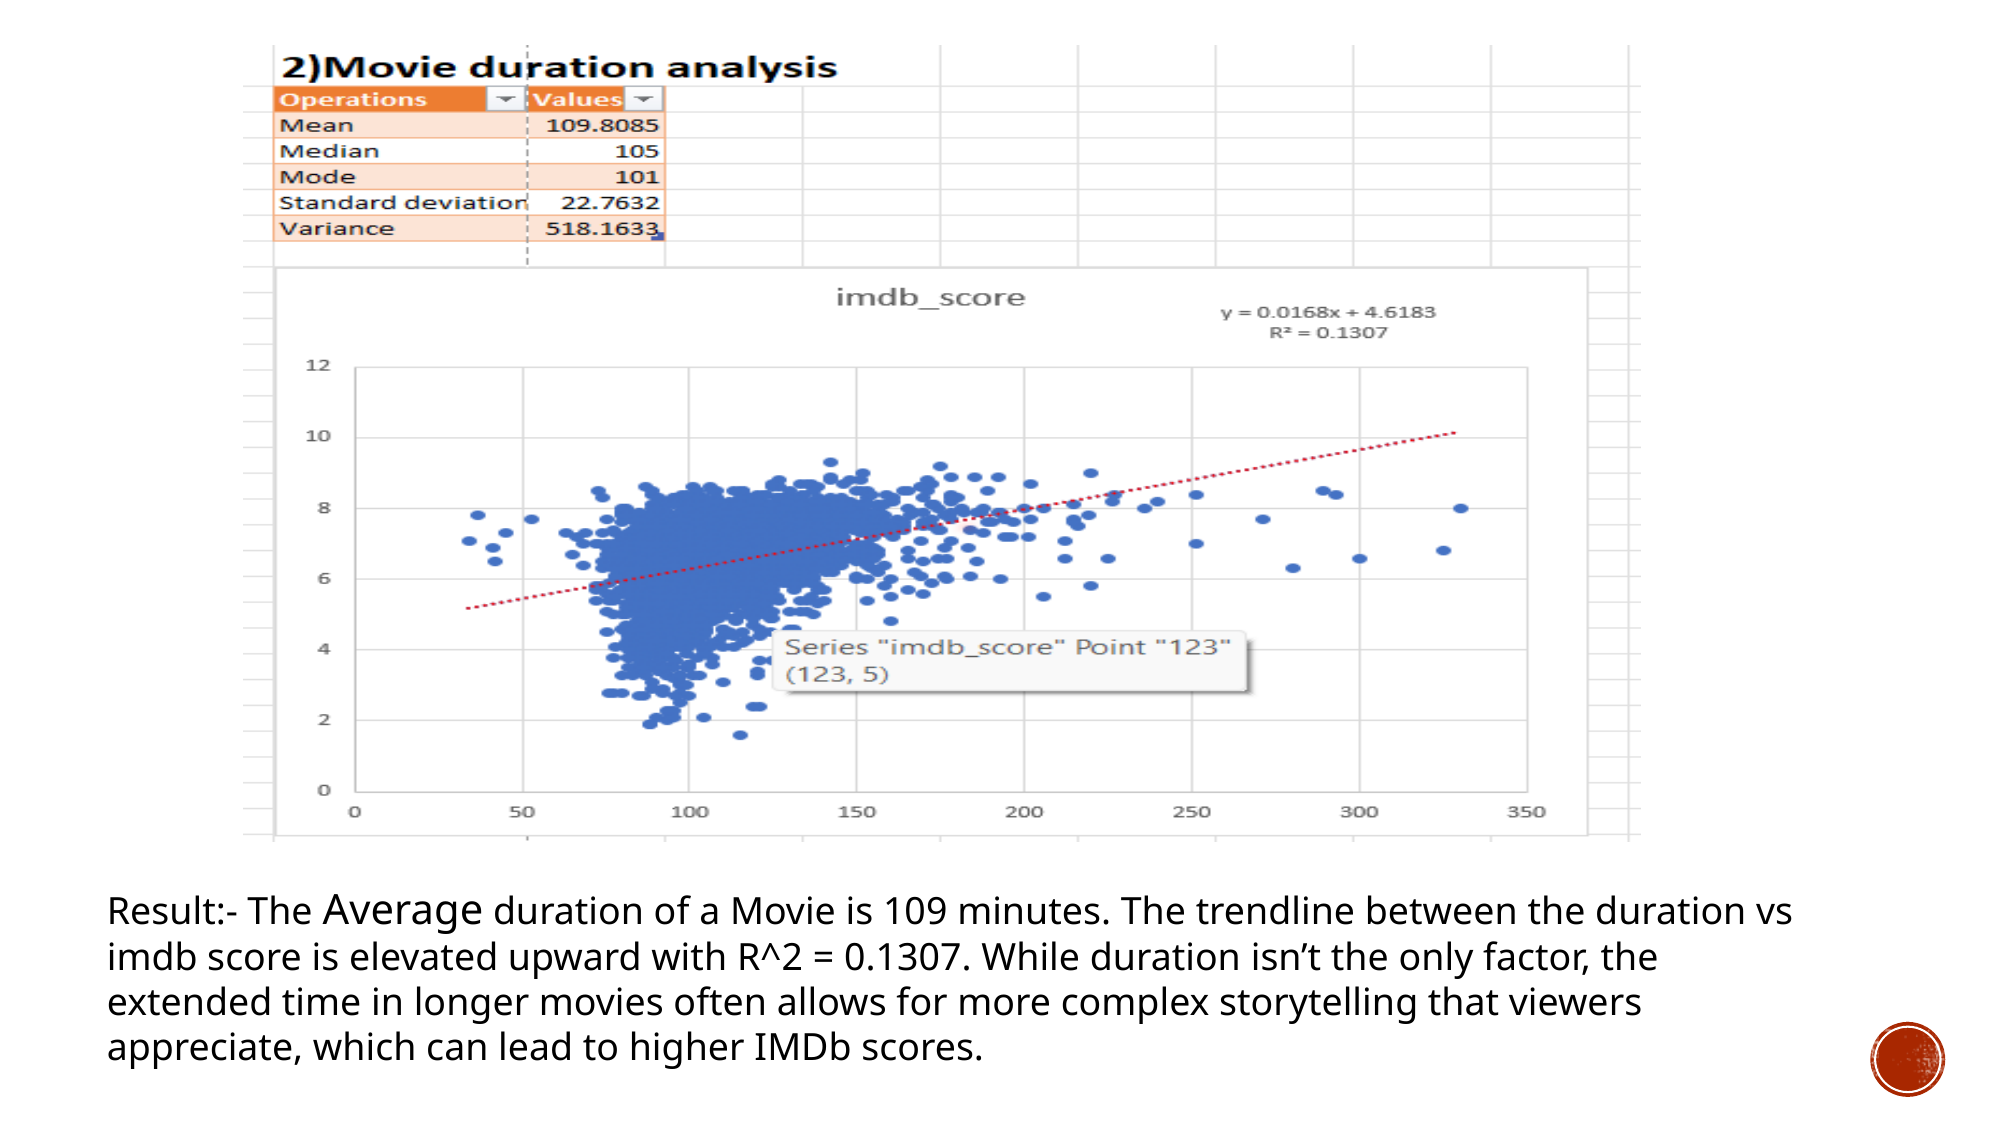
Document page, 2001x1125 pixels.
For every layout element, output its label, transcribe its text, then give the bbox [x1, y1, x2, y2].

picture [1870, 1021, 1946, 1097]
picture [243, 44, 1641, 842]
text_box Result:- The Average duration of a Movie is 109 minutes. The trendline between the duration vs imdb score is elevated upward with R^2 = 0.1307. While duration isn’t the only factor, the extended time in longer movies often allows for more complex storytelling that viewers appreciate, which can lead to higher IMDb scores. [91, 875, 1813, 1076]
